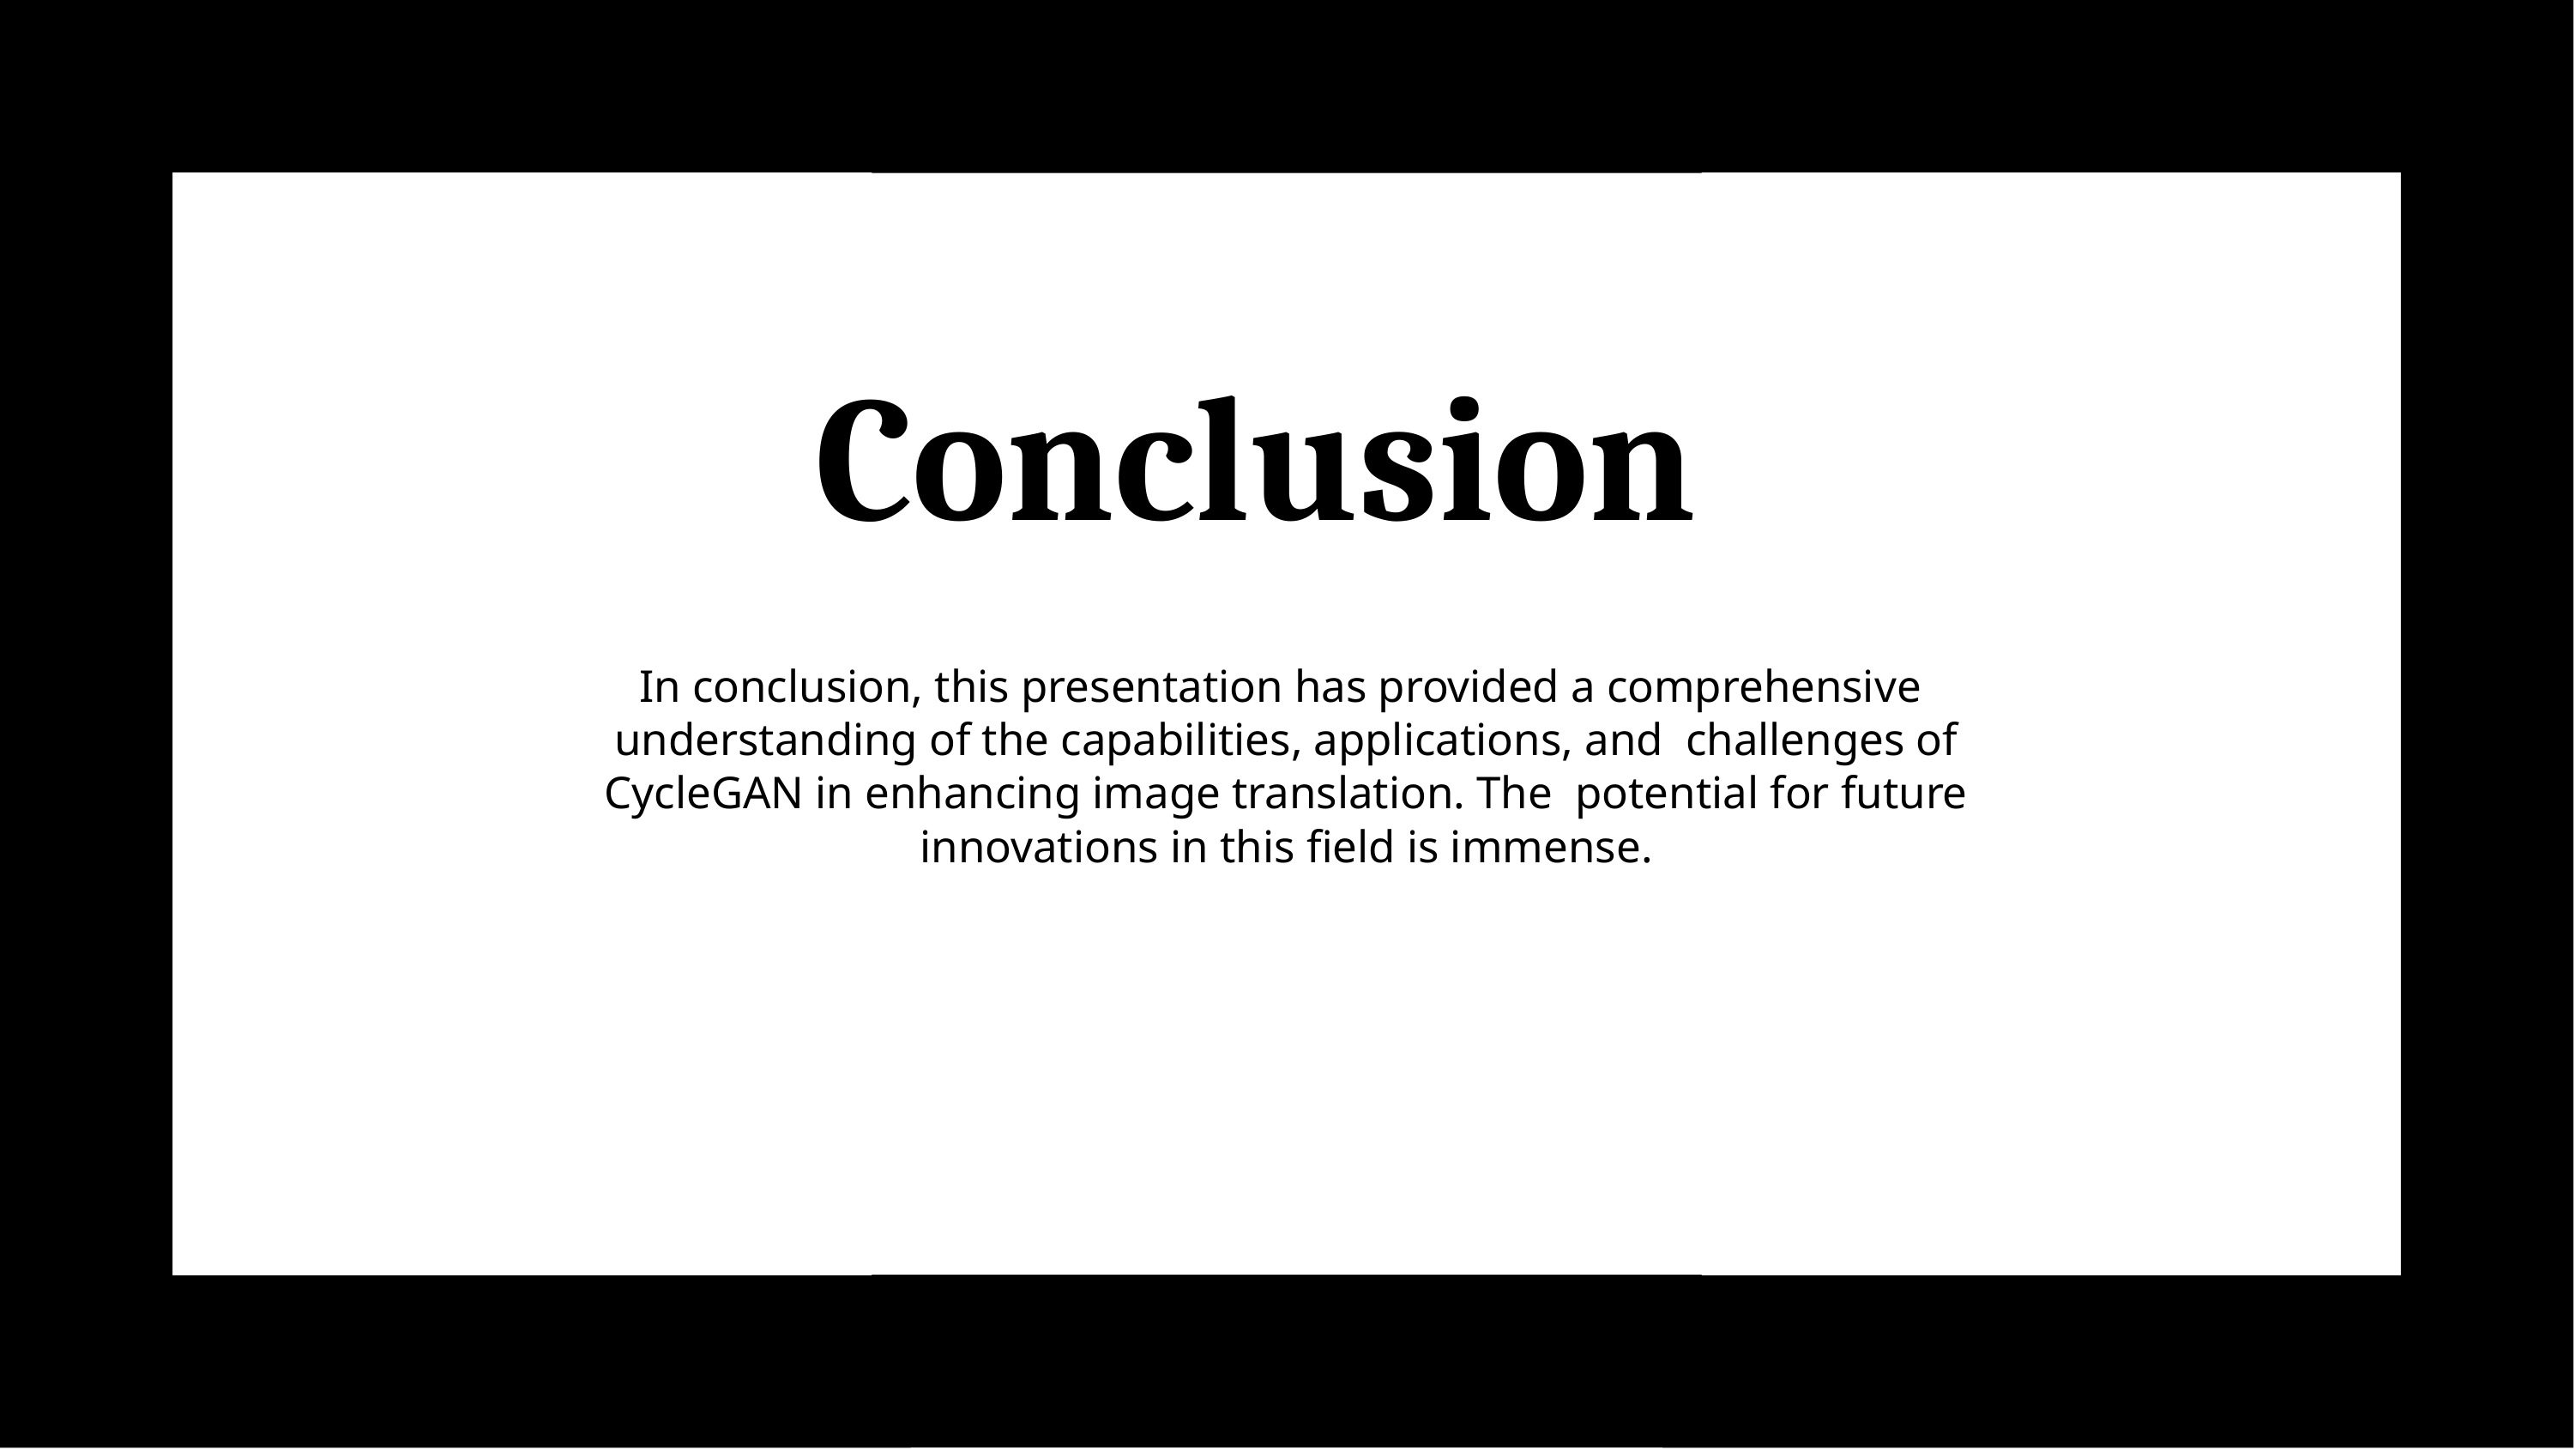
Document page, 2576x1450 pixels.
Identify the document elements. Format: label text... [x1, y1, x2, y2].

text_box [0, 0, 2573, 1448]
title Conclusion [812, 338, 1759, 583]
text_box In conclusion, this presentation has provided a comprehensive understanding of the capabilities, applications, and challenges of CycleGAN in enhancing image translation. The potential for future innovations in this ﬁeld is immense. [593, 656, 1979, 925]
